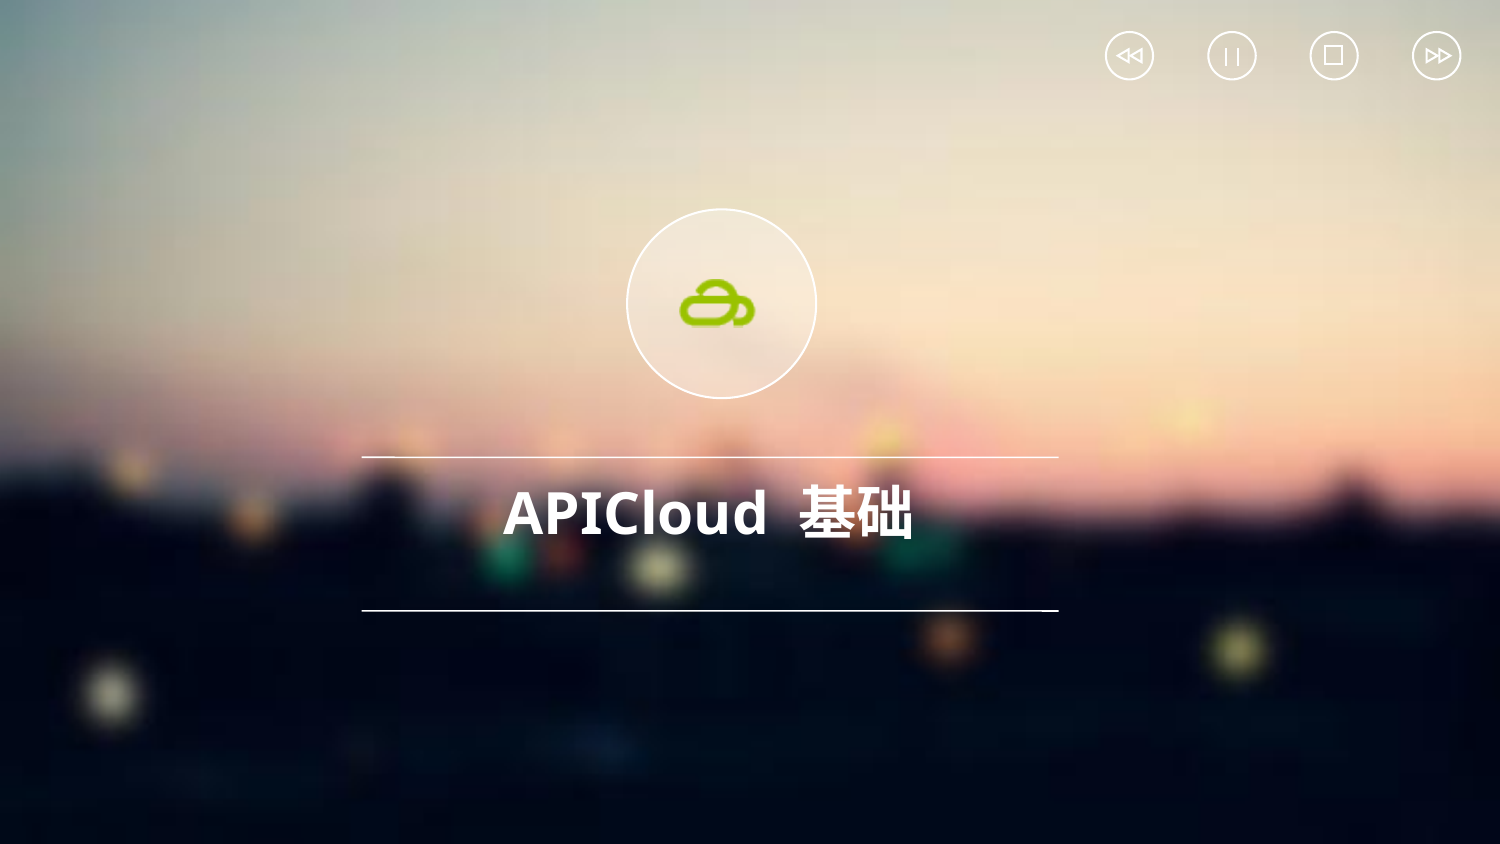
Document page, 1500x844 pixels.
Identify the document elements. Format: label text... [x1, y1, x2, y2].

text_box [1208, 31, 1256, 80]
text_box APICloud 基础 [301, 469, 1118, 554]
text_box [1105, 31, 1154, 80]
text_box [1412, 31, 1461, 80]
picture [0, 0, 1500, 844]
text_box [627, 209, 817, 399]
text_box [1310, 31, 1358, 80]
